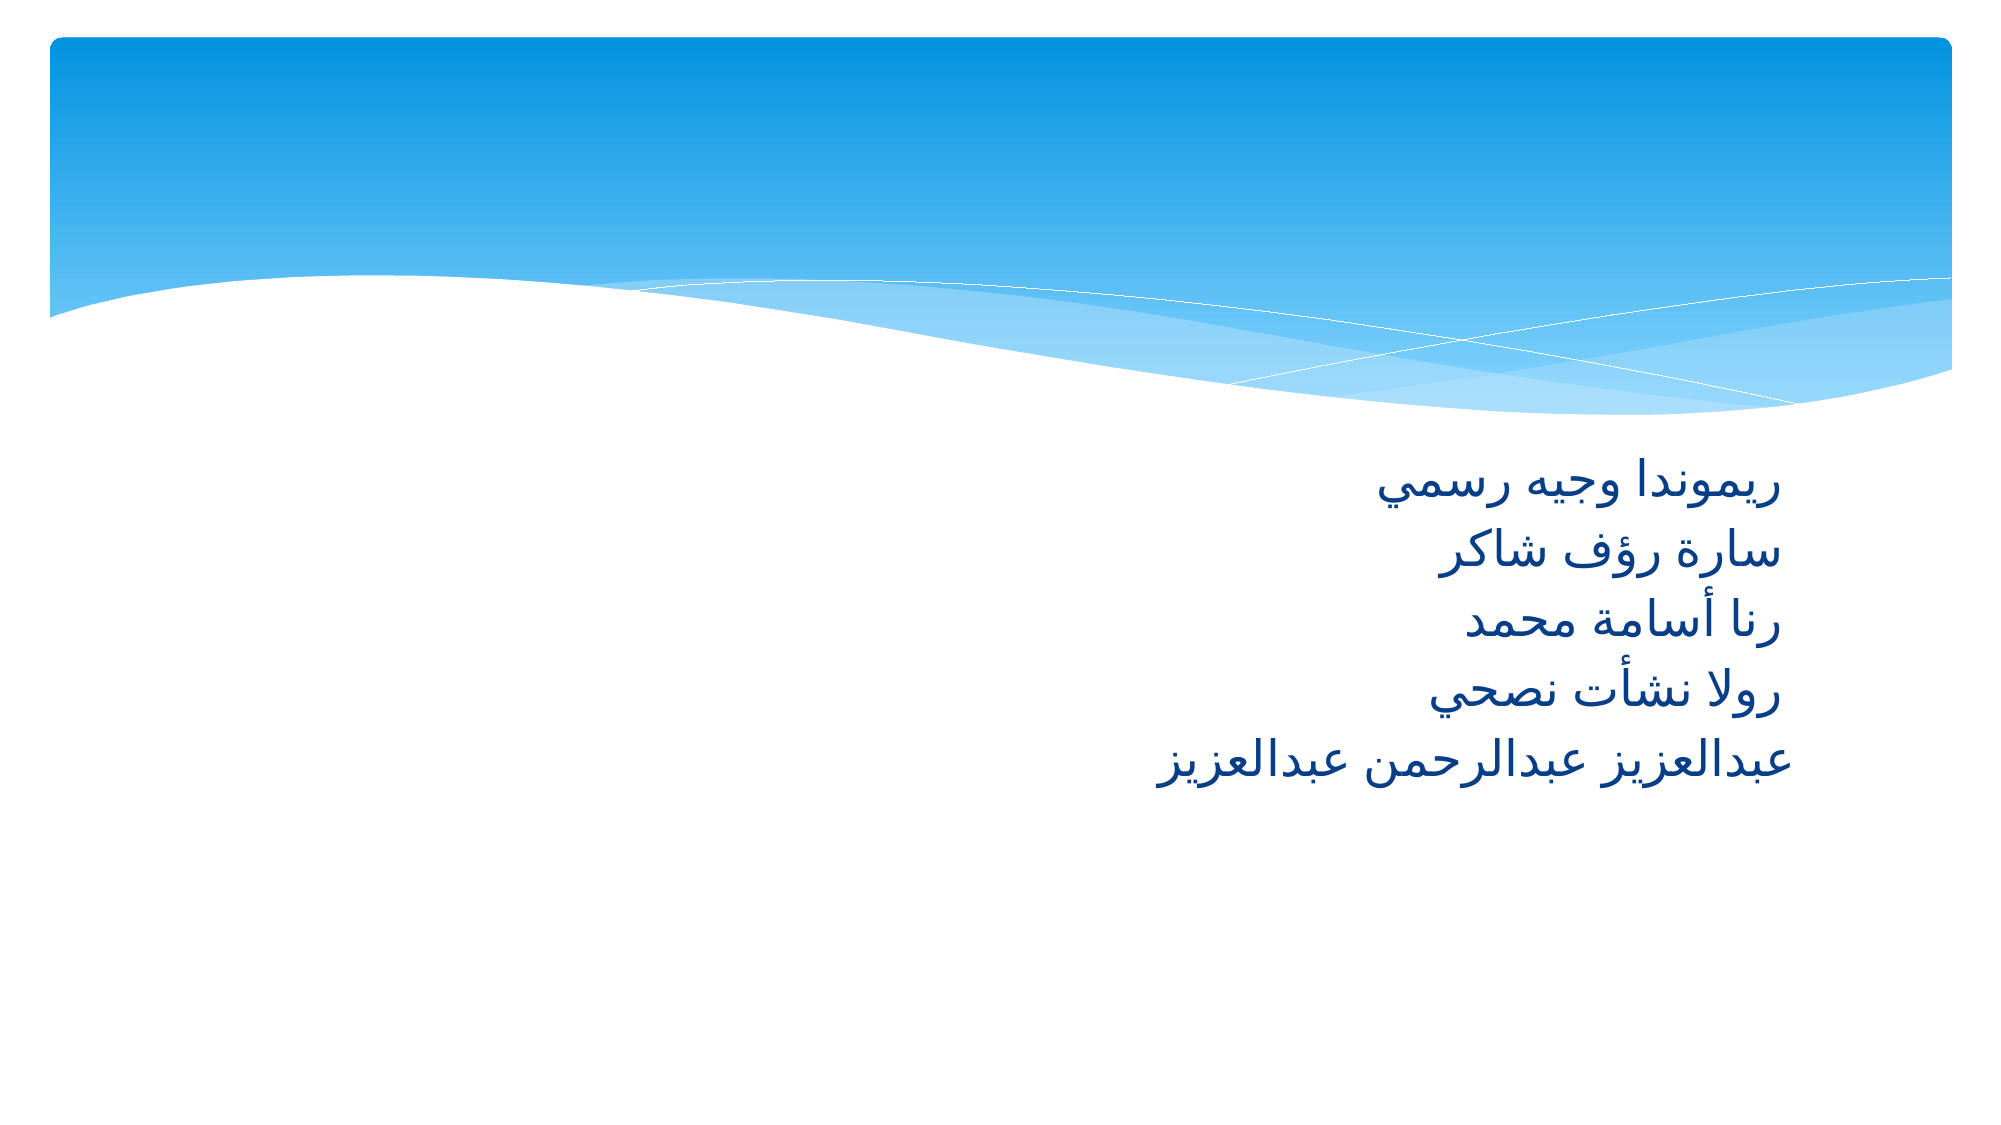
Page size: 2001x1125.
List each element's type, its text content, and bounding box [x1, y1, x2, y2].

list ريموندا وجيه رسمي سارة رؤف شاكر رنا أسامة محمد رولا نشأت نصحي عبدالعزيز عبدالرحمن عبدالعزيز [190, 438, 1812, 1005]
